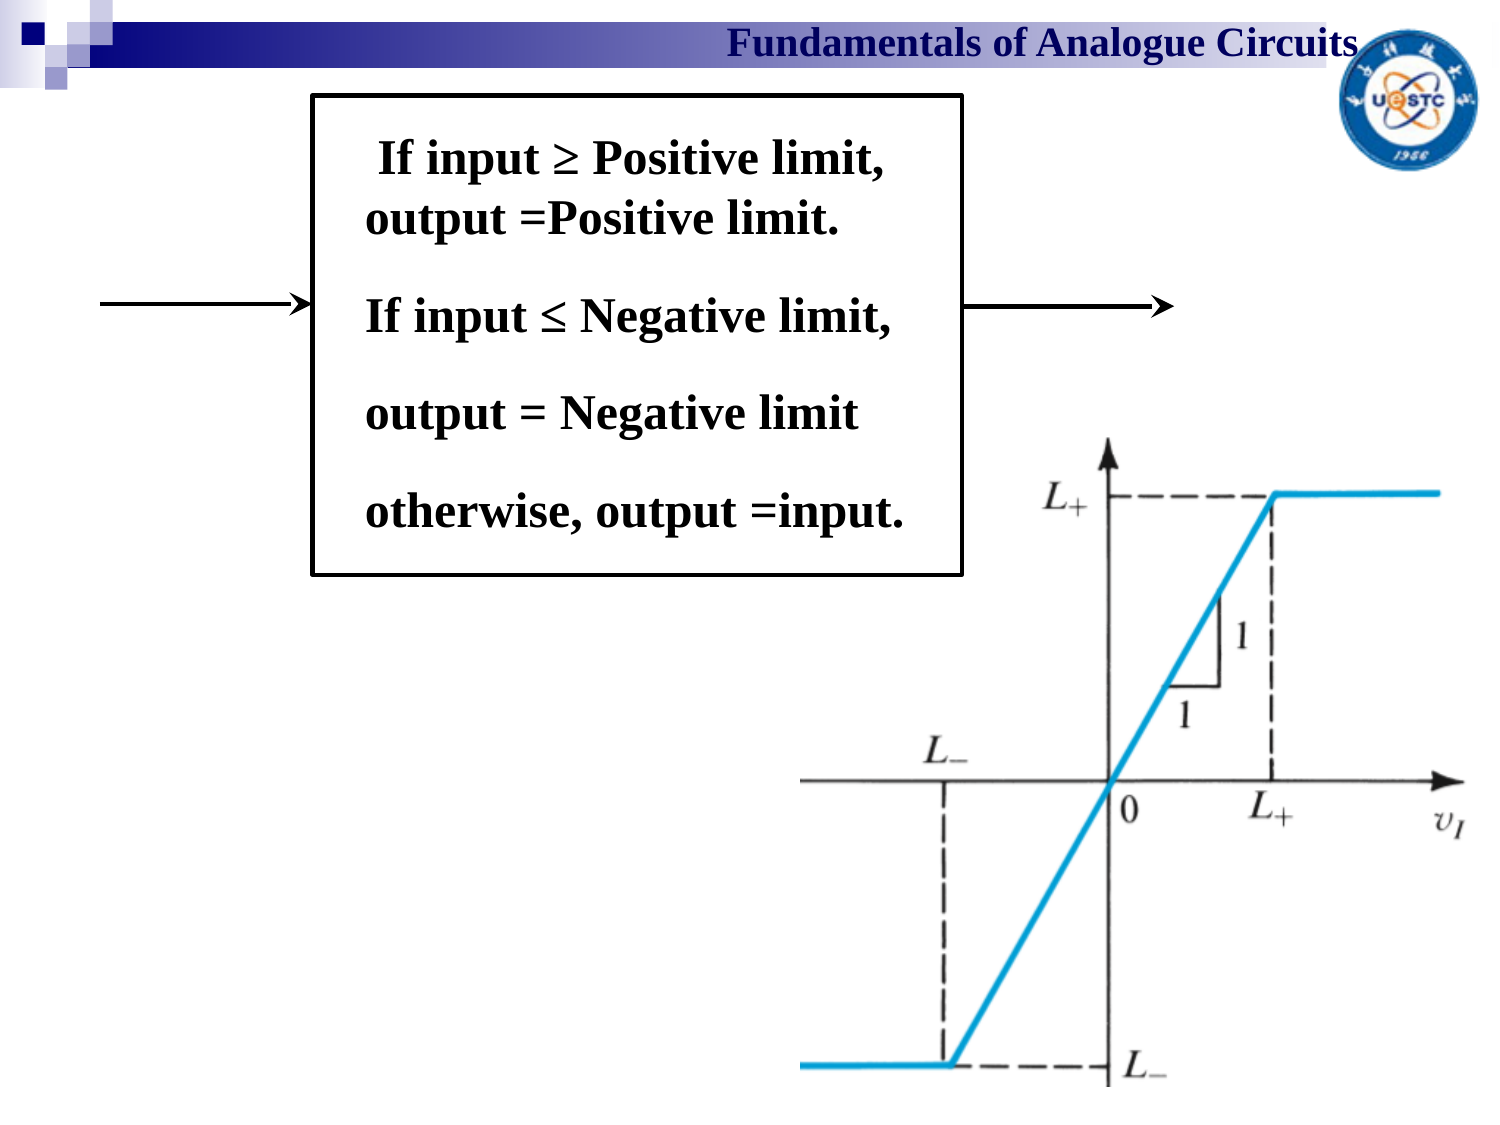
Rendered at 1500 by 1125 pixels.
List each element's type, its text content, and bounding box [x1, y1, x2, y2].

text_box Fundamentals of Analogue Circuits [723, 12, 1326, 67]
picture [799, 437, 1474, 1087]
picture [1326, 4, 1493, 183]
text_box [312, 95, 962, 575]
